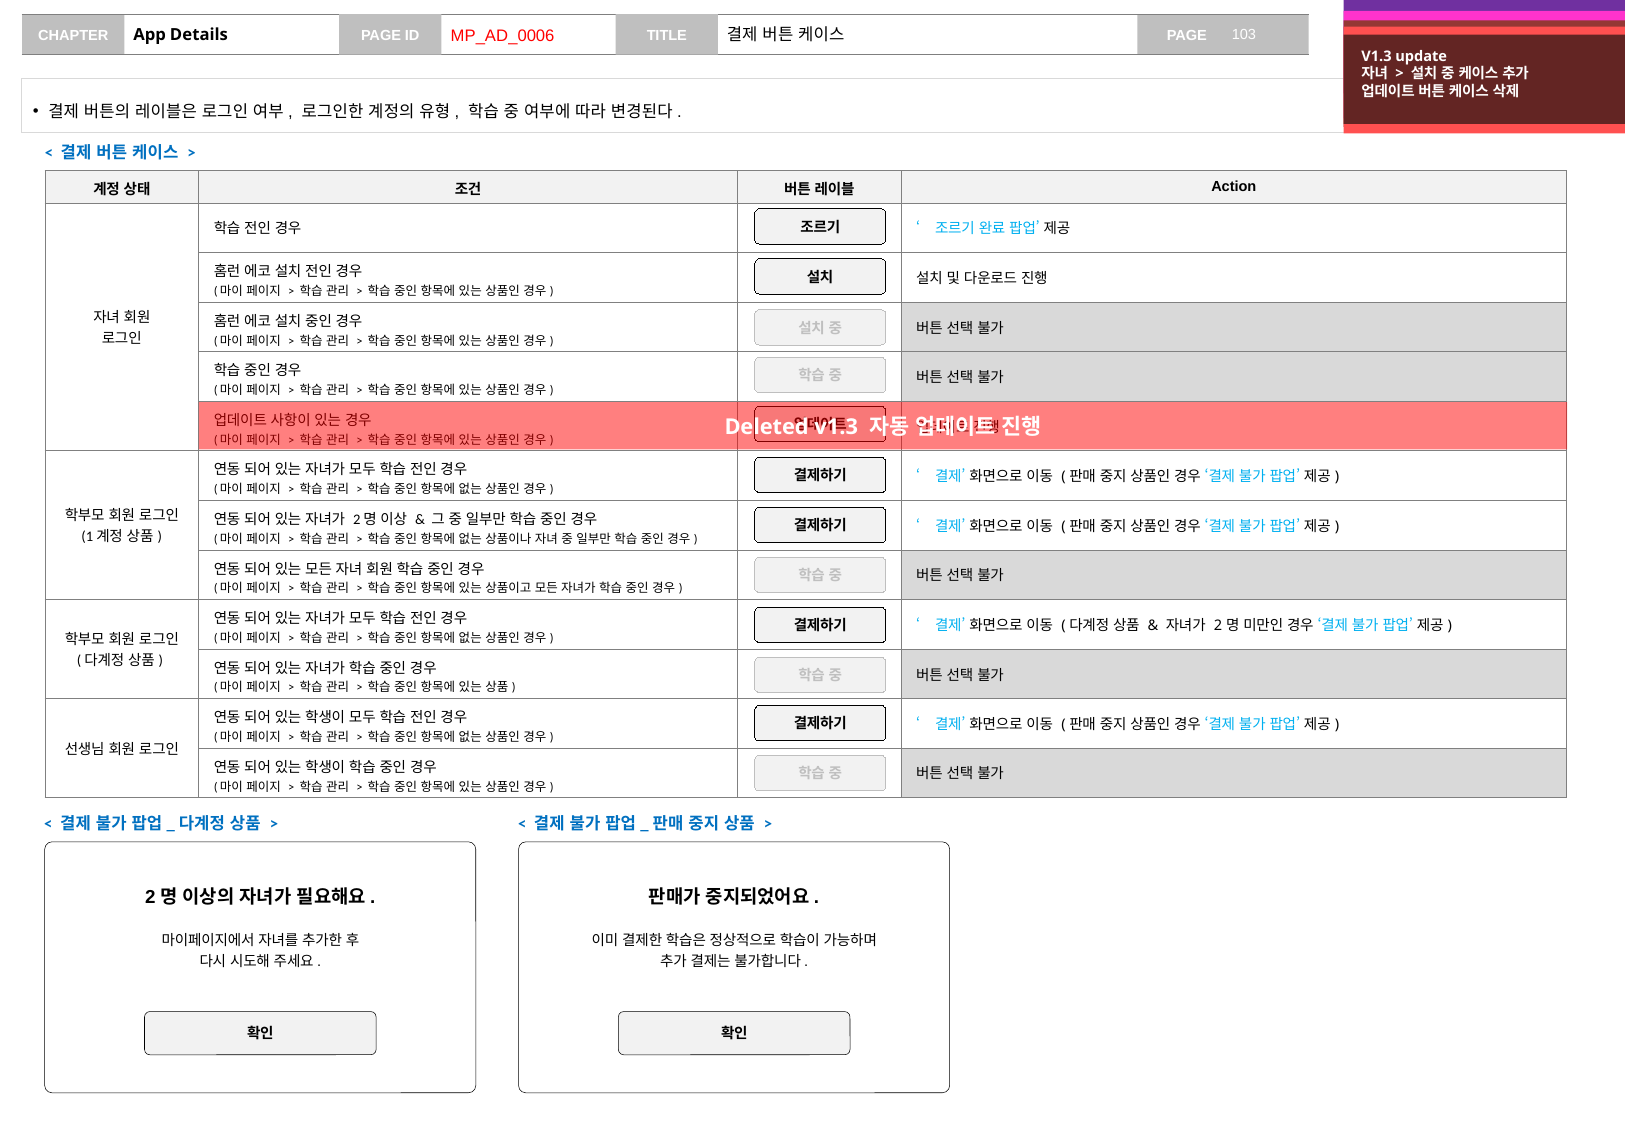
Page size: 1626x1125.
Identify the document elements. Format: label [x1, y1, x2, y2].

table_cell [199, 204, 737, 252]
text_box [754, 657, 886, 693]
text_box [754, 507, 886, 543]
table_cell [902, 352, 1566, 401]
list [441, 16, 616, 53]
table_cell [902, 303, 1566, 351]
text_box [44, 812, 414, 833]
table_cell [902, 699, 1566, 748]
table_header [902, 171, 1566, 203]
table_cell [902, 451, 1566, 500]
text_box [754, 755, 886, 791]
list [717, 16, 1138, 53]
table_cell [738, 303, 901, 351]
table_cell [199, 303, 737, 351]
table_cell [902, 650, 1566, 698]
table_cell [738, 600, 901, 649]
text_box [44, 142, 415, 163]
table_cell [902, 551, 1566, 599]
text_box [754, 309, 886, 346]
text_box [754, 357, 886, 393]
text_box [754, 208, 886, 245]
text_box [754, 258, 886, 295]
text_box [44, 841, 477, 1094]
text_box [21, 0, 1625, 134]
table_header [199, 171, 737, 203]
text_box [518, 812, 888, 833]
table_header [738, 171, 901, 203]
table_cell [902, 501, 1566, 550]
table_cell [199, 650, 737, 698]
title [124, 16, 339, 53]
table_cell [46, 699, 198, 797]
text_box [754, 607, 886, 643]
table_cell [199, 551, 737, 599]
table_cell [738, 352, 901, 401]
table_cell [902, 600, 1566, 649]
table_cell [902, 749, 1566, 797]
table_cell [738, 451, 901, 500]
table_cell [738, 551, 901, 599]
table_cell [738, 253, 901, 302]
table_cell [199, 451, 737, 500]
text_box [518, 841, 950, 1094]
table_cell [199, 352, 737, 401]
table_cell [738, 501, 901, 550]
table_cell [46, 451, 198, 599]
table_cell [902, 253, 1566, 302]
text_box [754, 557, 886, 593]
table_header [46, 171, 198, 203]
table_cell [199, 600, 737, 649]
text_box [198, 402, 1568, 450]
table_cell [738, 204, 901, 252]
table_cell [738, 699, 901, 748]
table_cell [199, 253, 737, 302]
table_cell [738, 749, 901, 797]
table_cell [199, 699, 737, 748]
table_cell [199, 749, 737, 797]
table_cell [738, 650, 901, 698]
table_cell [902, 204, 1566, 252]
text_box [754, 457, 886, 493]
table_cell [46, 600, 198, 698]
table_cell [199, 501, 737, 550]
text_box [754, 705, 886, 741]
table_cell [46, 204, 198, 450]
